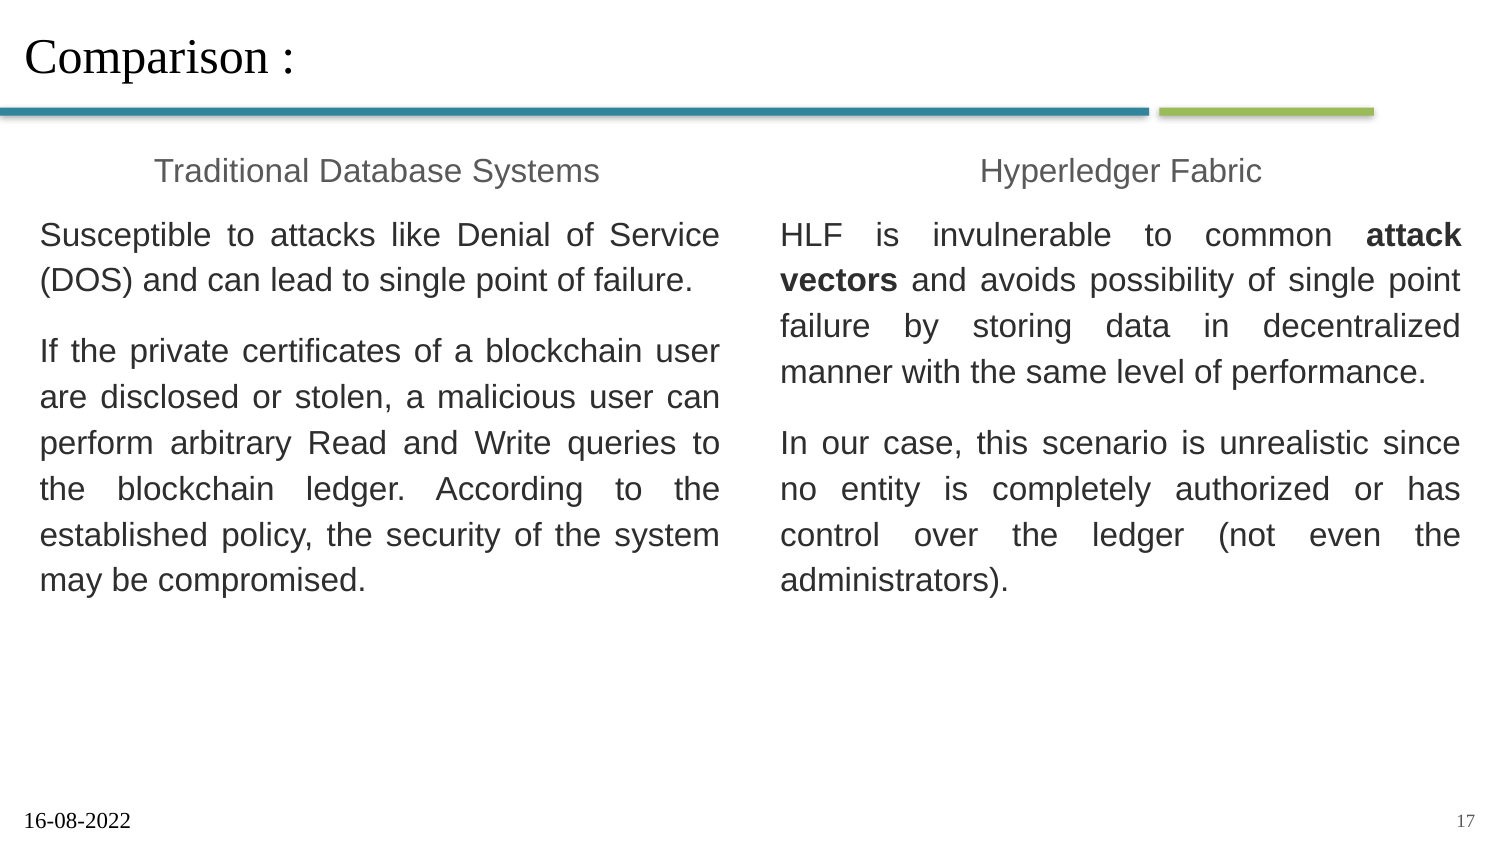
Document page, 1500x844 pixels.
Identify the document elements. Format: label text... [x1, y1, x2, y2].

slide_number ‹#› [1149, 802, 1487, 837]
text_box Hyperledger Fabric [916, 128, 1326, 214]
text_box Susceptible to attacks like Denial of Service (DOS) and can lead to single point of failure. If the private certificates of a blockchain user are disclosed or stolen, a malicious user can perform arbitrary Read and Write queries to the blockchain ledger. According to the established policy, the security of the system may be compromised. [24, 191, 737, 753]
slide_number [12, 802, 350, 837]
text_box Traditional Database Systems [108, 128, 653, 230]
text_box HLF is invulnerable to common attack vectors and avoids possibility of single point failure by storing data in decentralized manner with the same level of performance. In our case, this scenario is unrealistic since no entity is completely authorized or has control over the ledger (not even the administrators). [765, 191, 1477, 753]
title Comparison : [13, 12, 1375, 102]
